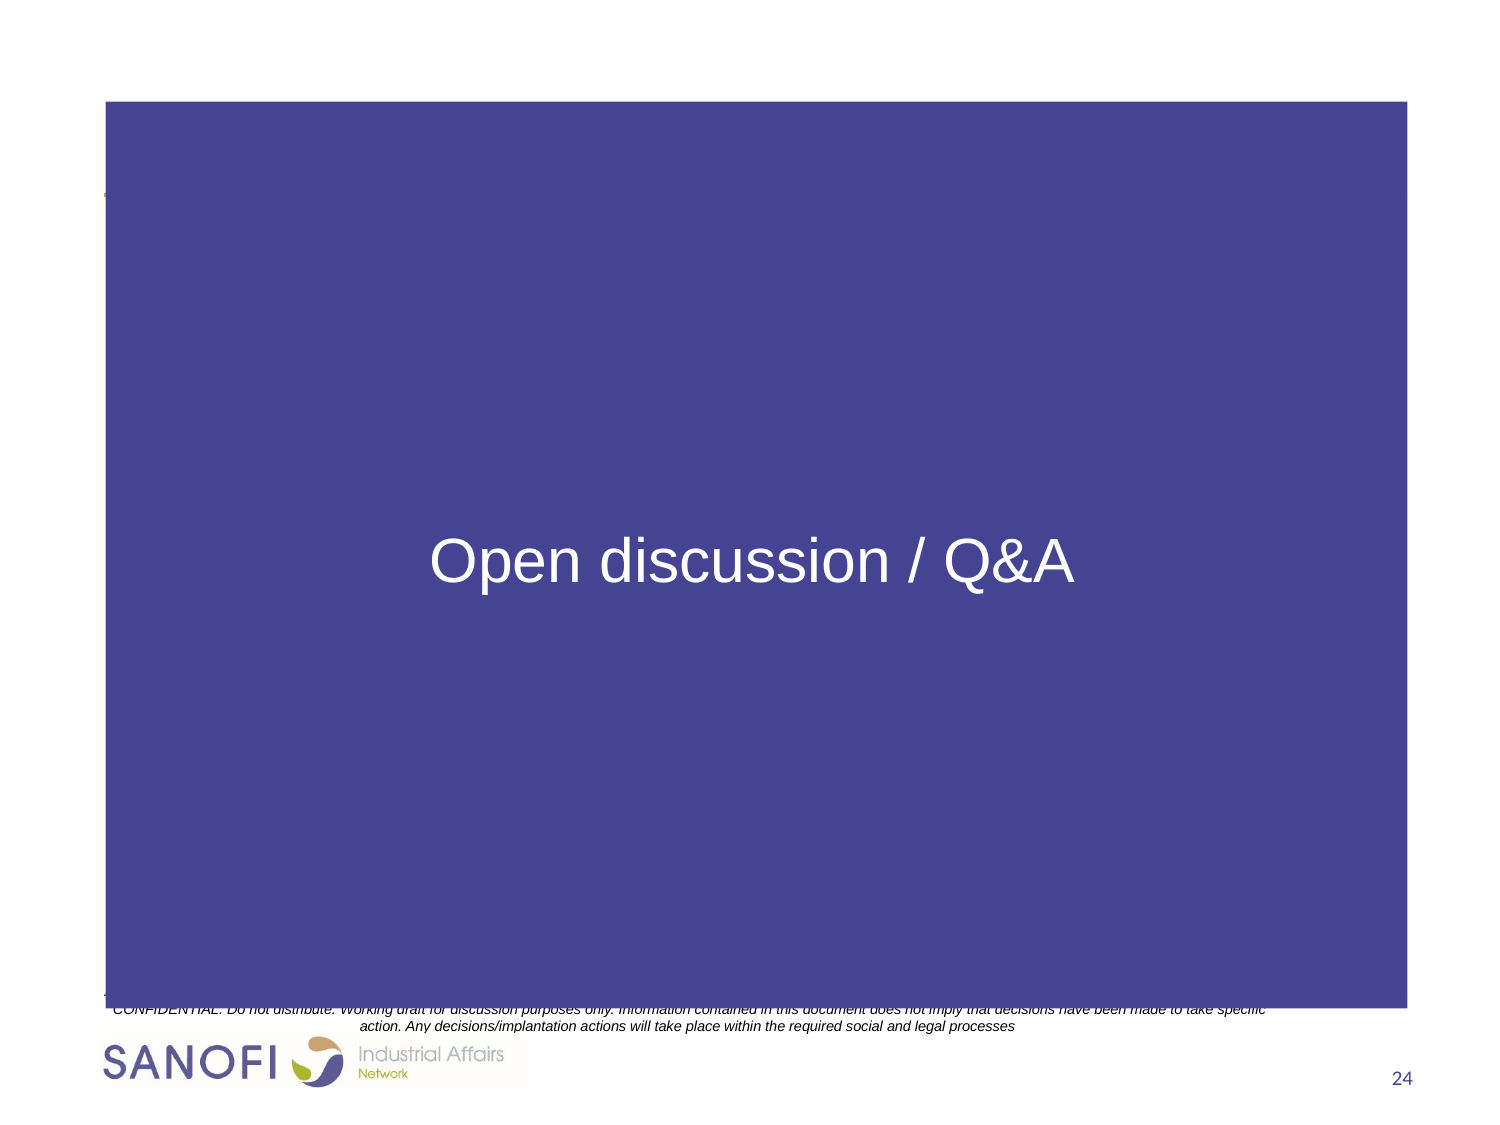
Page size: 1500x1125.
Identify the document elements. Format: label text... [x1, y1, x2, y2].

picture [0, 0, 1500, 1125]
title Open discussion / Q&A [102, 493, 1403, 632]
